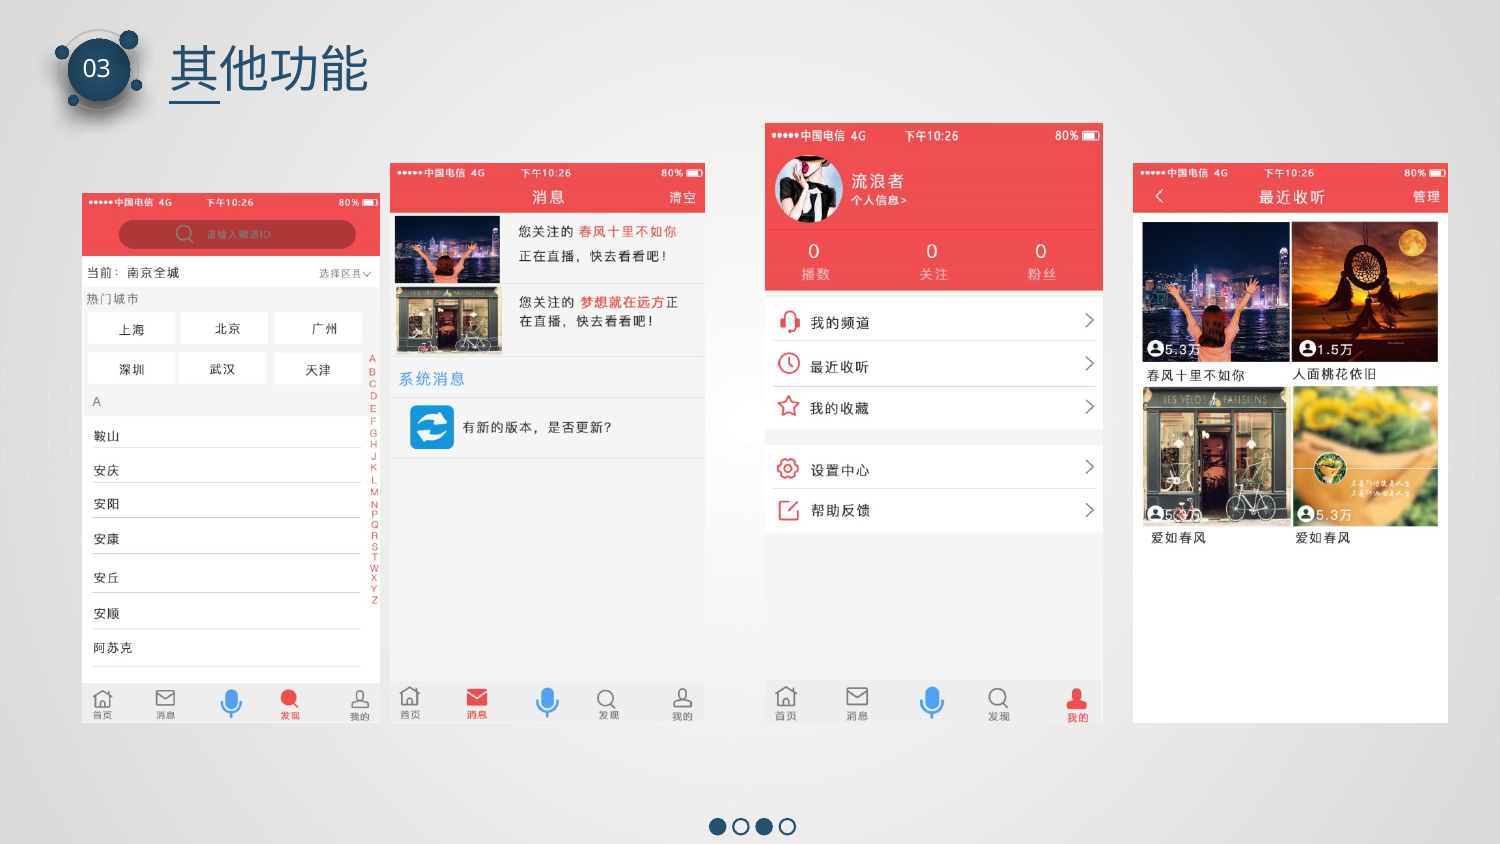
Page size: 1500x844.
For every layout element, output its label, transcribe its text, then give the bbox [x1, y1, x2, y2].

text_box 其他功能 [154, 30, 385, 105]
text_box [55, 30, 143, 110]
picture [390, 163, 705, 723]
picture [1133, 163, 1448, 723]
picture [82, 193, 380, 723]
picture [765, 123, 1103, 723]
